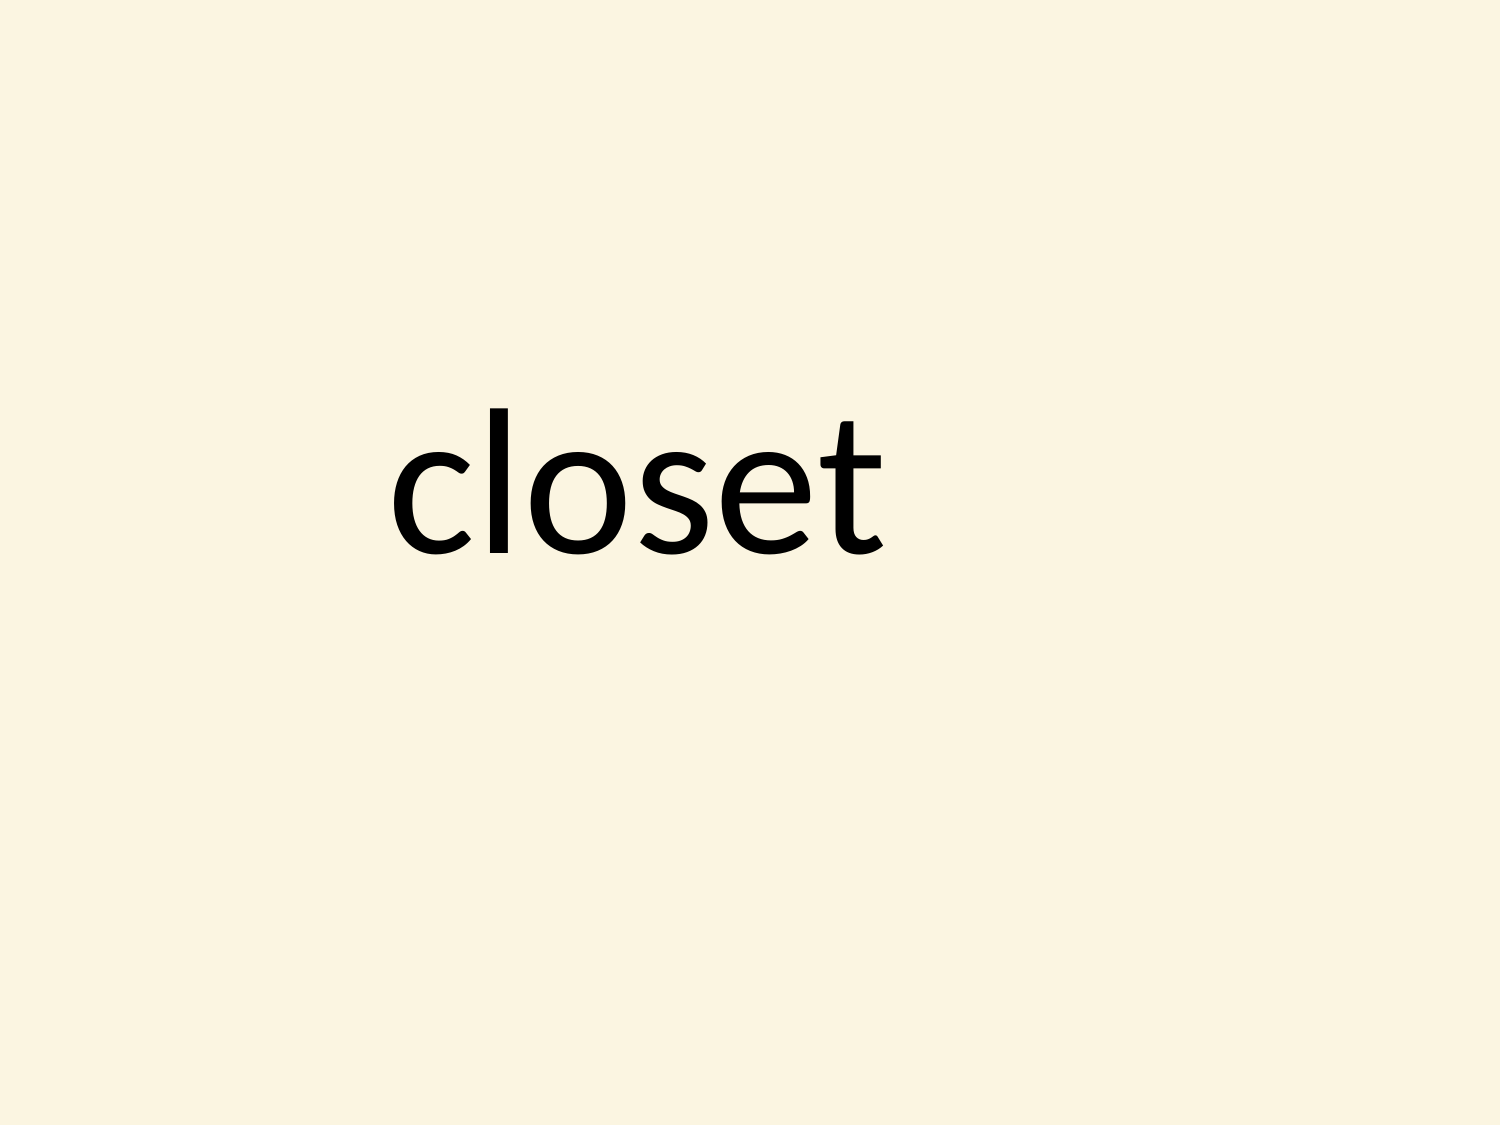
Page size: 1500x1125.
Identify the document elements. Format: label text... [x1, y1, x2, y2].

title closet [0, 349, 1276, 591]
